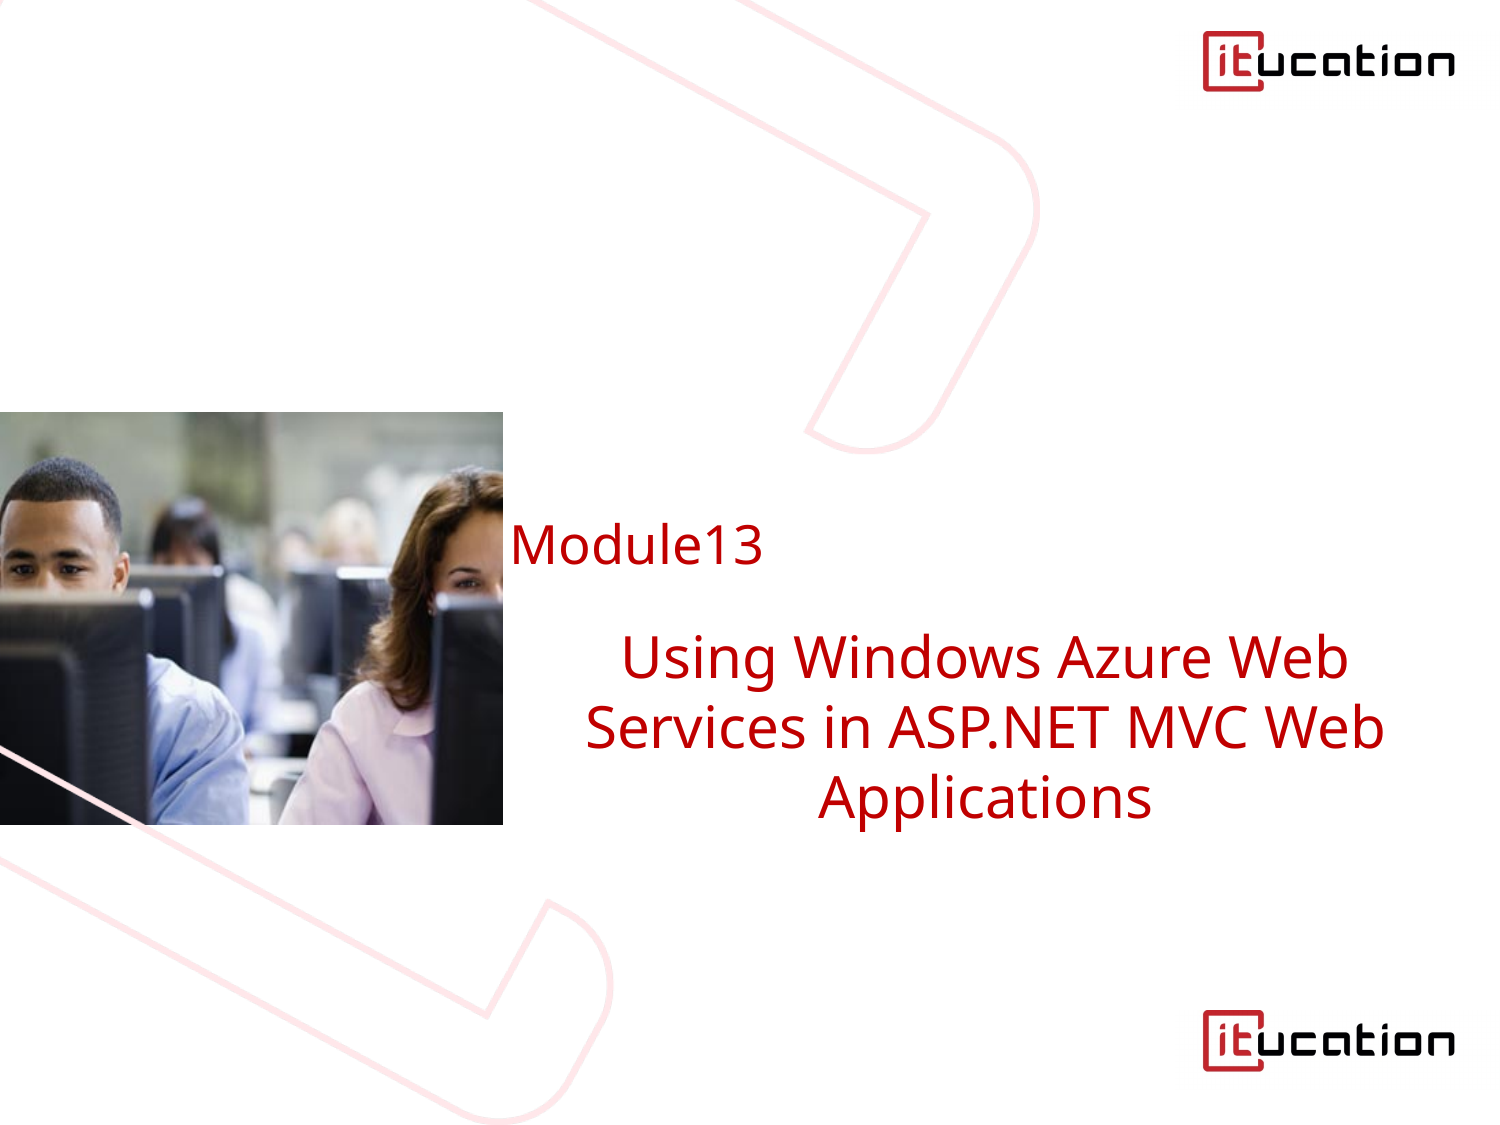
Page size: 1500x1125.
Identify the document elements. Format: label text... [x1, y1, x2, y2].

picture [1175, 31, 1500, 110]
subtitle Using Windows Azure Web Services in ASP.NET MVC Web Applications [511, 612, 1460, 794]
picture [1175, 1010, 1500, 1090]
title Module13 [509, 519, 1451, 576]
